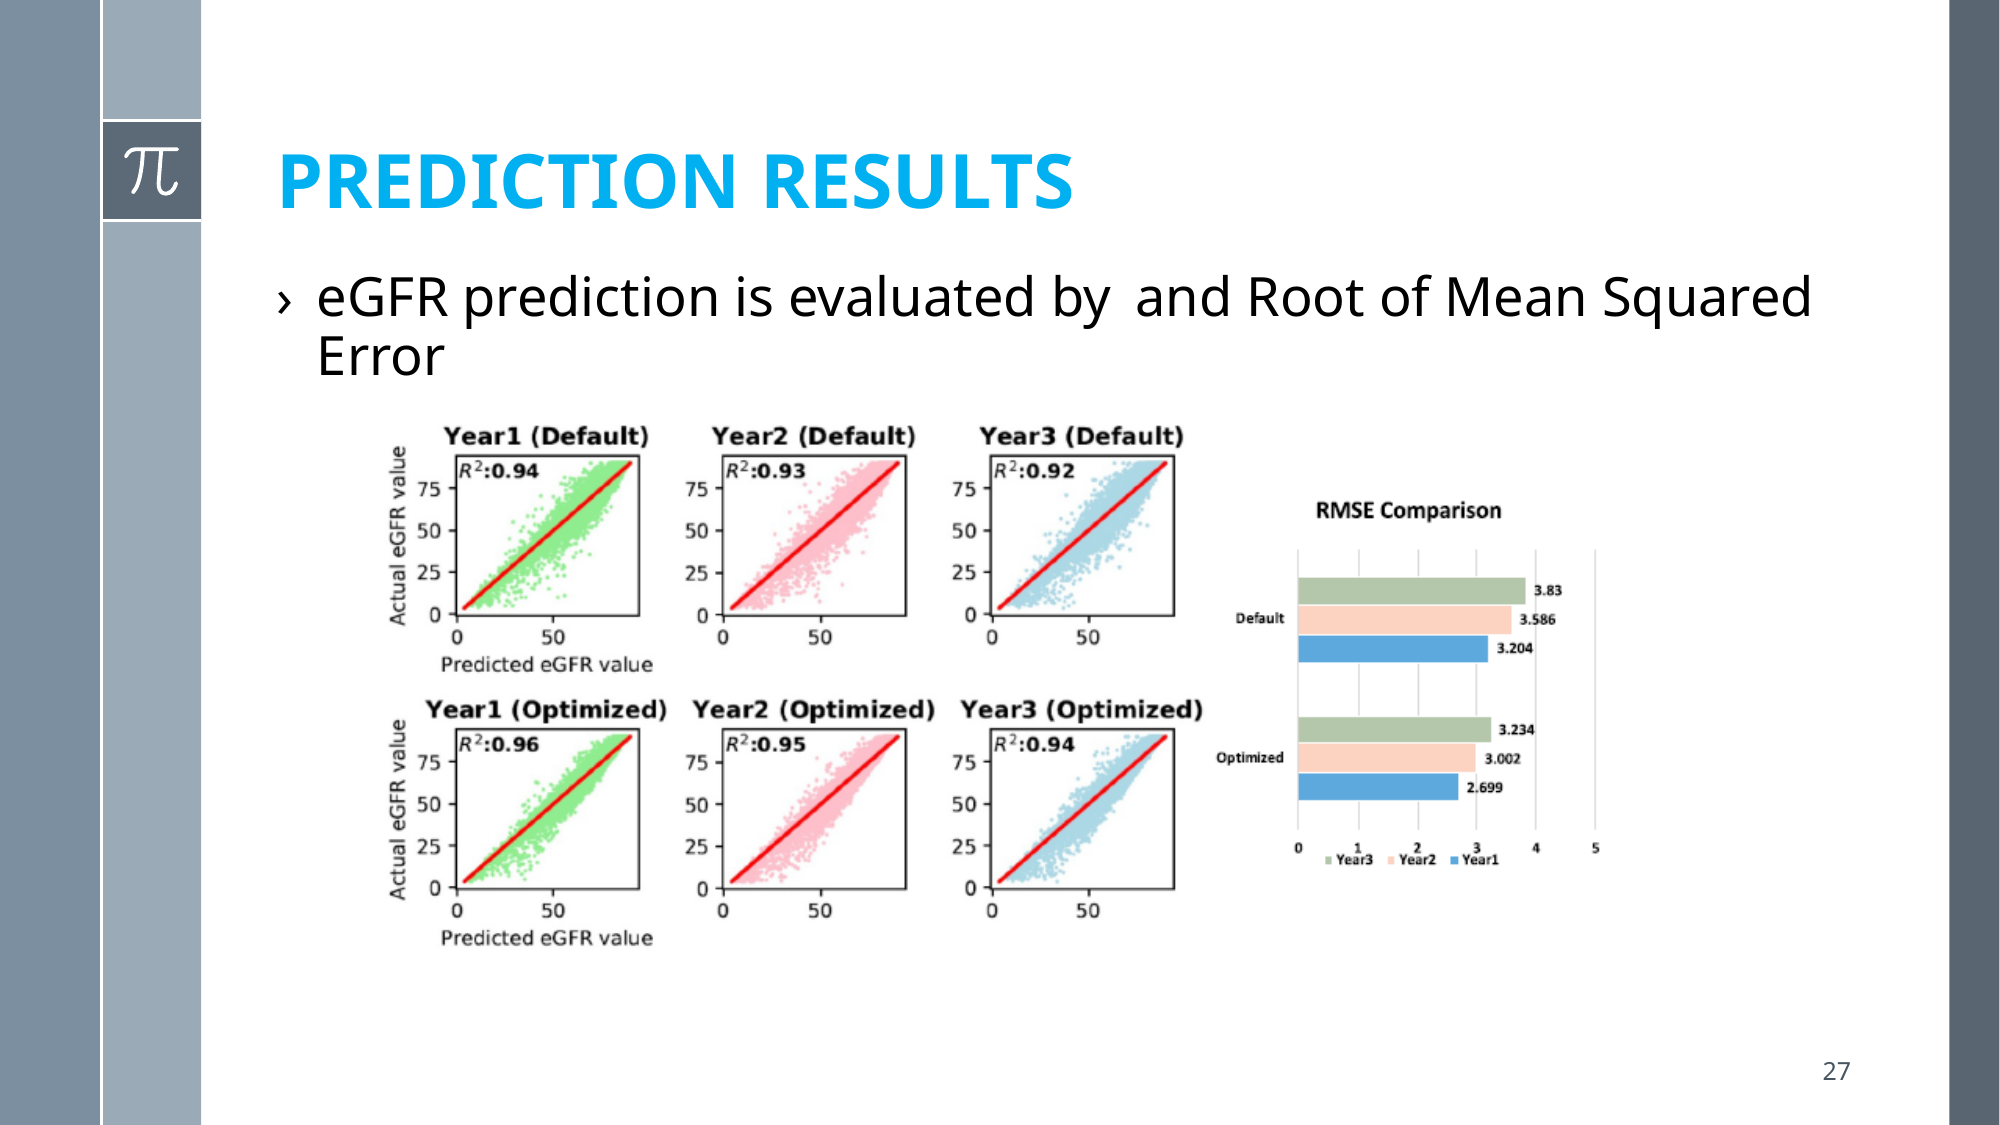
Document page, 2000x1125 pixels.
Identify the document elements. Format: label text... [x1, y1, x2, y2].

picture [384, 412, 1615, 957]
title PREDICTION RESULTS [261, 29, 1867, 233]
slide_number 27 [1766, 1042, 1867, 1103]
